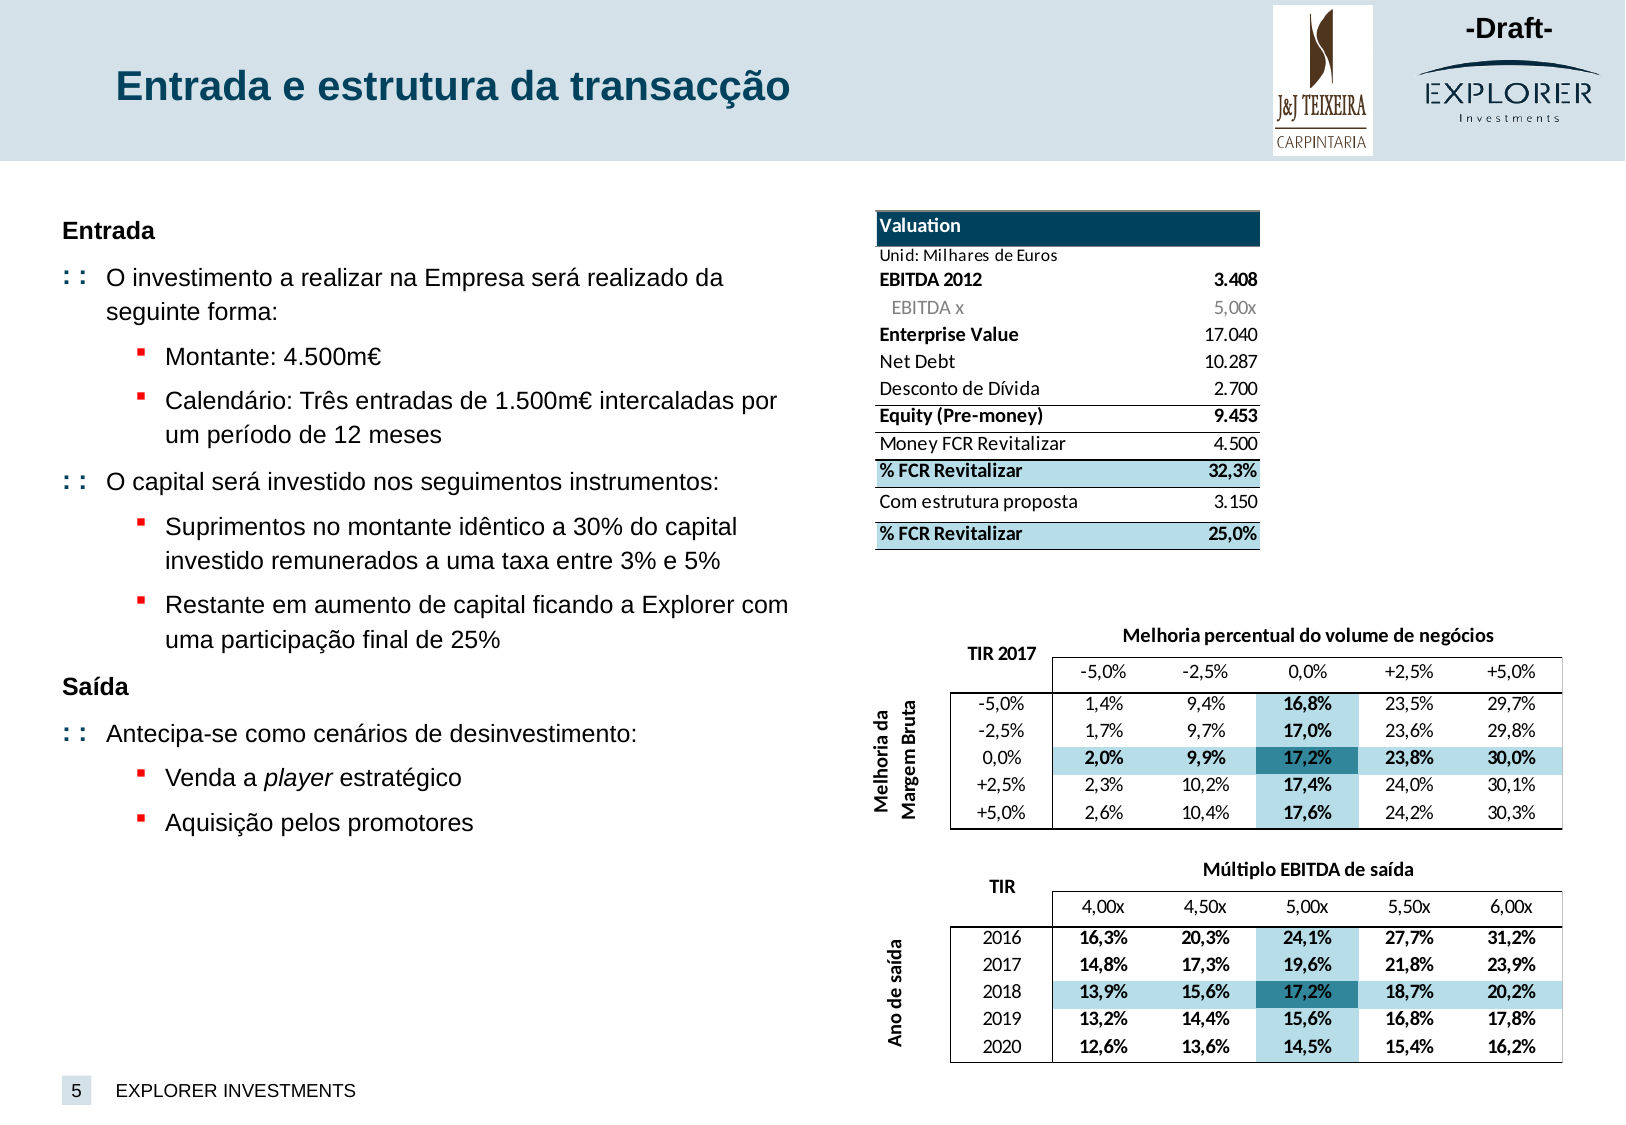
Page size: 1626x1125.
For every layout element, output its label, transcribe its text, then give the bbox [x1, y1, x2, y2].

picture [875, 209, 1262, 551]
slide_number 5 [61, 1075, 92, 1106]
title Entrada e estrutura da transacção [115, 18, 1267, 150]
picture [847, 621, 1564, 1064]
picture [1414, 60, 1604, 125]
picture [1272, 5, 1374, 156]
list Entrada O investimento a realizar na Empresa será realizado da seguinte forma: Montante: 4.500m€ Calendário: Três entradas de 1.500m€ intercaladas por um período de 12 meses O capital será investido nos seguimentos instrumentos: Suprimentos no montante idêntico a 30% do capital investido remunerados a uma taxa entre 3% e 5% Restante em aumento de capital ficando a Explorer com uma participação final de 25% Saída Antecipa-se como cenários de desinvestimento: Venda a player estratégico Aquisição pelos promotores [61, 209, 813, 1024]
